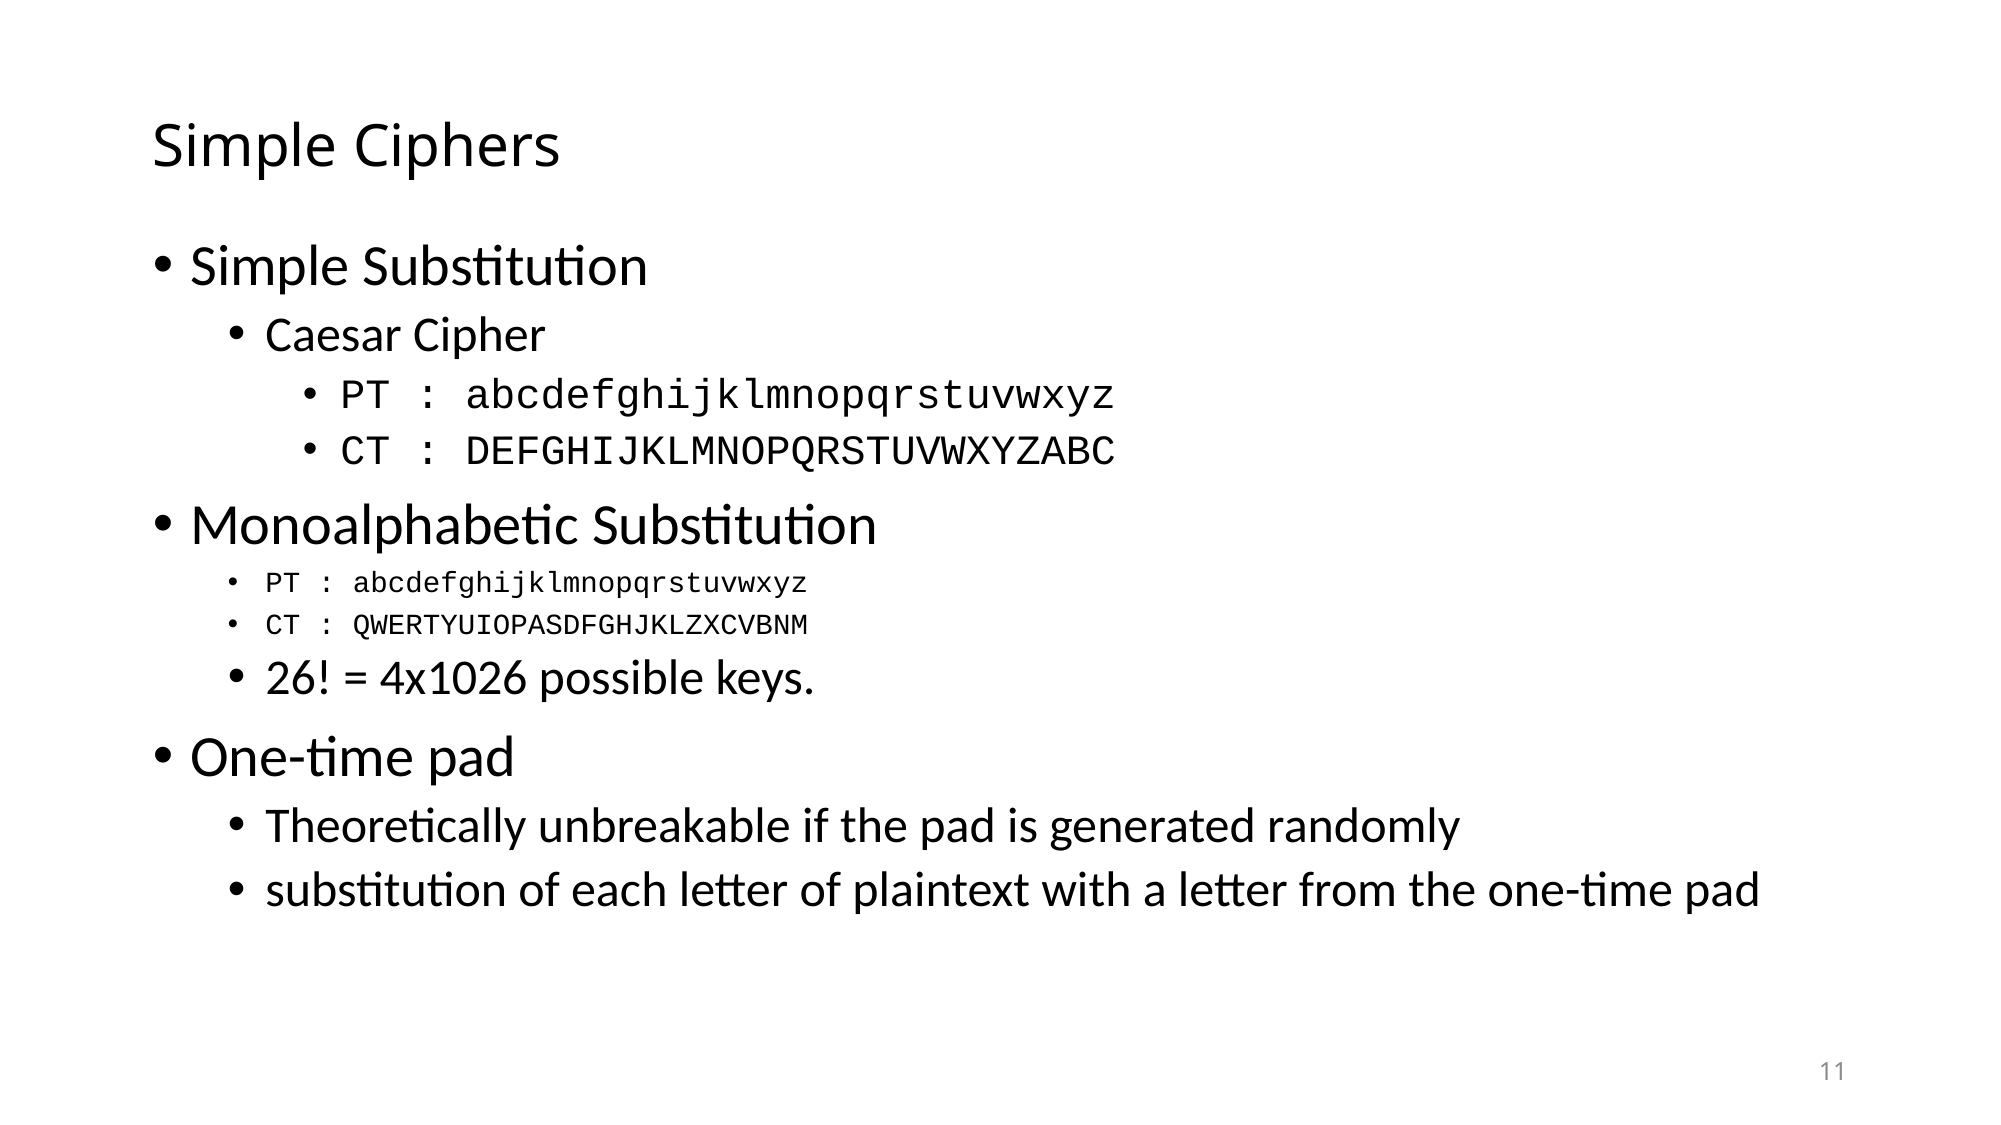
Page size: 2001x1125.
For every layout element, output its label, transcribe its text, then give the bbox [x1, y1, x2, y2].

list Simple Substitution Caesar Cipher PT : abcdefghijklmnopqrstuvwxyz CT : DEFGHIJKLMNOPQRSTUVWXYZABC Monoalphabetic Substitution PT : abcdefghijklmnopqrstuvwxyz CT : QWERTYUIOPASDFGHJKLZXCVBNM 26! = 4x1026 possible keys. One-time pad Theoretically unbreakable if the pad is generated randomly substitution of each letter of plaintext with a letter from the one-time pad [138, 227, 1863, 1071]
title Simple Ciphers [138, 42, 1336, 227]
slide_number 11 [1412, 1042, 1863, 1103]
